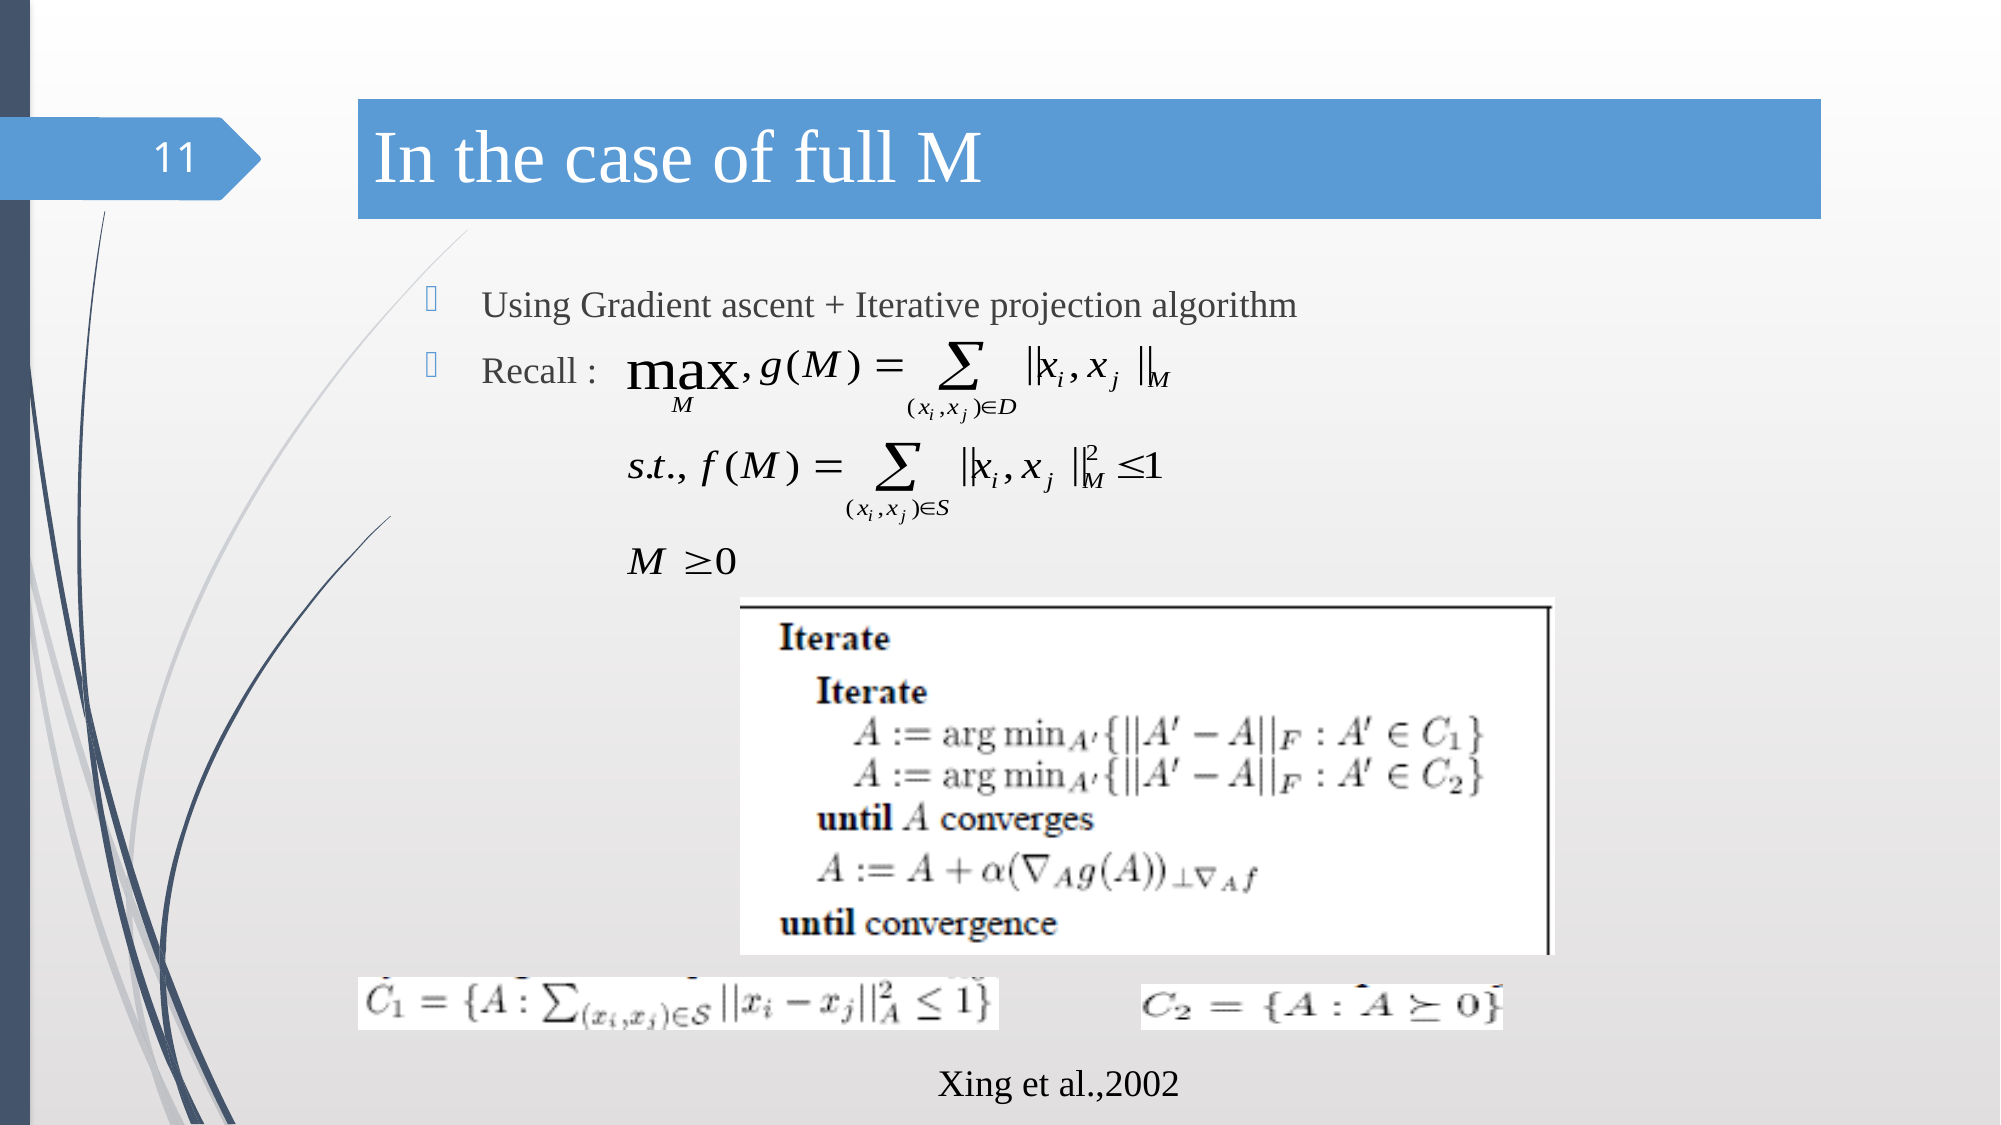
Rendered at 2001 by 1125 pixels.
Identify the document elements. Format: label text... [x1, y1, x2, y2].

text_box Xing et al.,2002 [922, 1051, 1298, 1112]
slide_number 11 [87, 129, 216, 190]
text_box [619, 334, 1184, 583]
picture [1141, 984, 1503, 1030]
text_box In the case of full M [358, 99, 1821, 219]
list Using Gradient ascent + Iterative projection algorithm Recall : [410, 272, 1873, 893]
picture [358, 976, 999, 1030]
picture [739, 597, 1555, 955]
